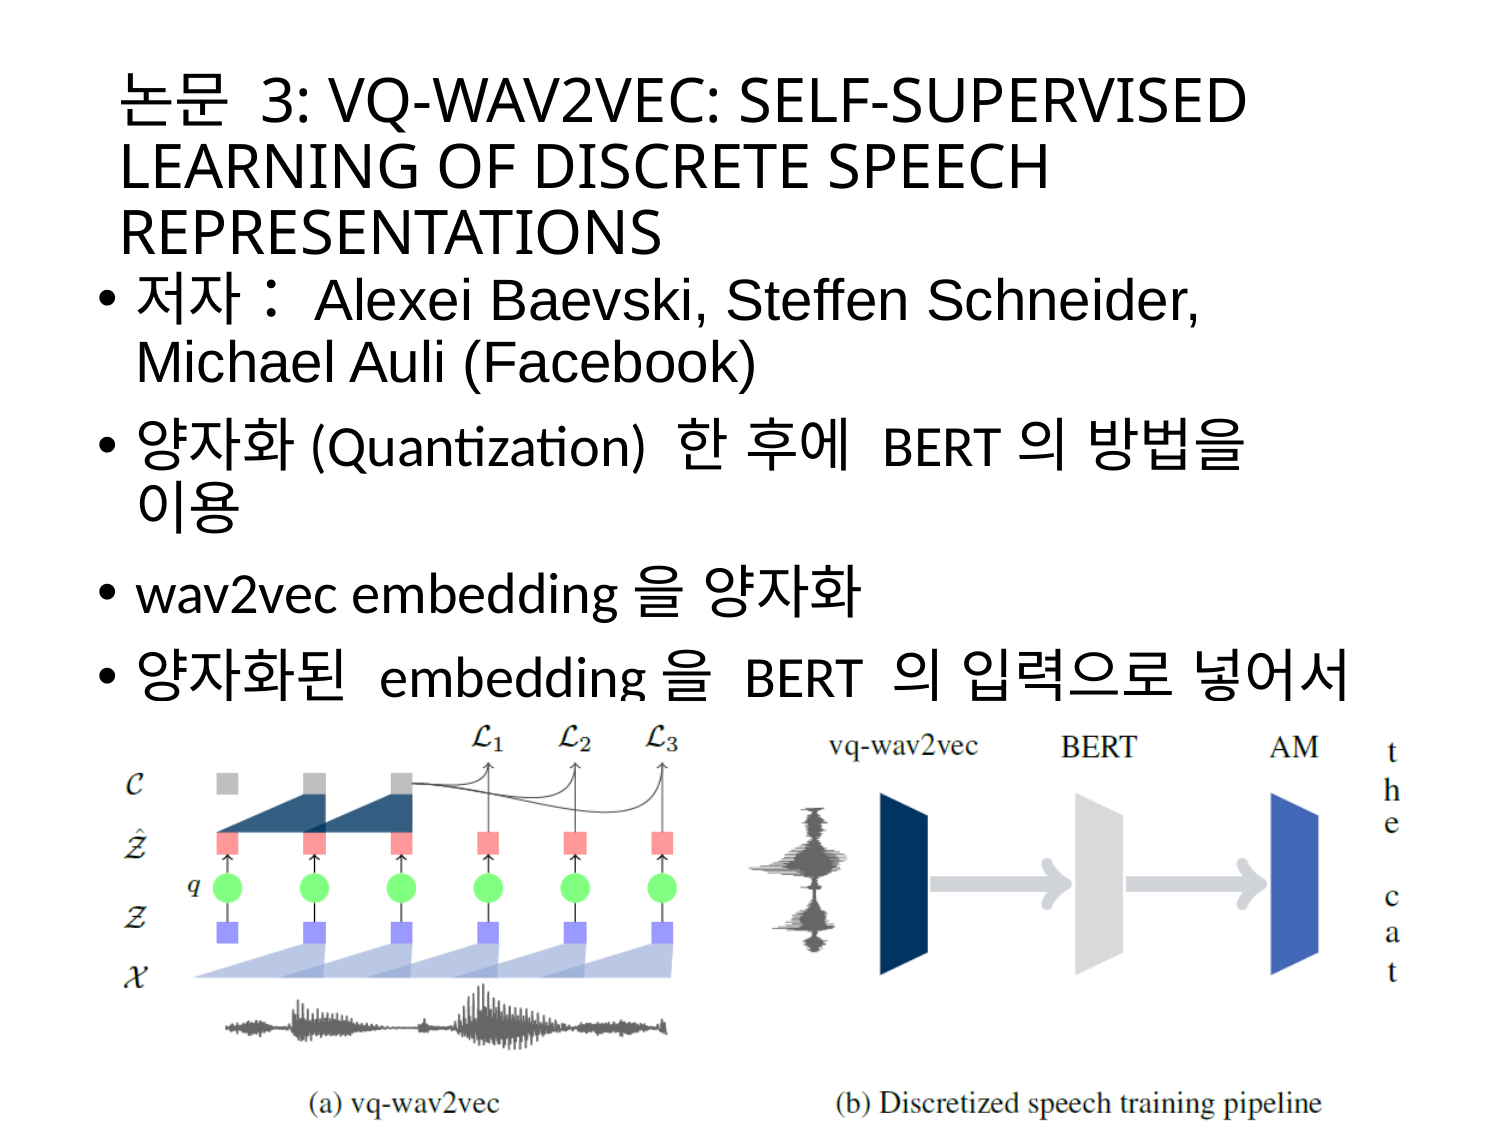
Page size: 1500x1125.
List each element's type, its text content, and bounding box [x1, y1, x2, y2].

title 논문 3: VQ-WAV2VEC: SELF-SUPERVISED LEARNING OF DISCRETE SPEECH REPRESENTATIONS [103, 59, 1397, 278]
picture [111, 701, 1418, 1125]
list 저자：Alexei Baevski, Steffen Schneider, Michael Auli (Facebook) 양자화(Quantization) 한 후에 BERT의 방법을 이용 wav2vec embedding을 양자화 양자화된 embedding을 BERT 의 입력으로 넣어서 특징을 추출 [82, 262, 1377, 1025]
